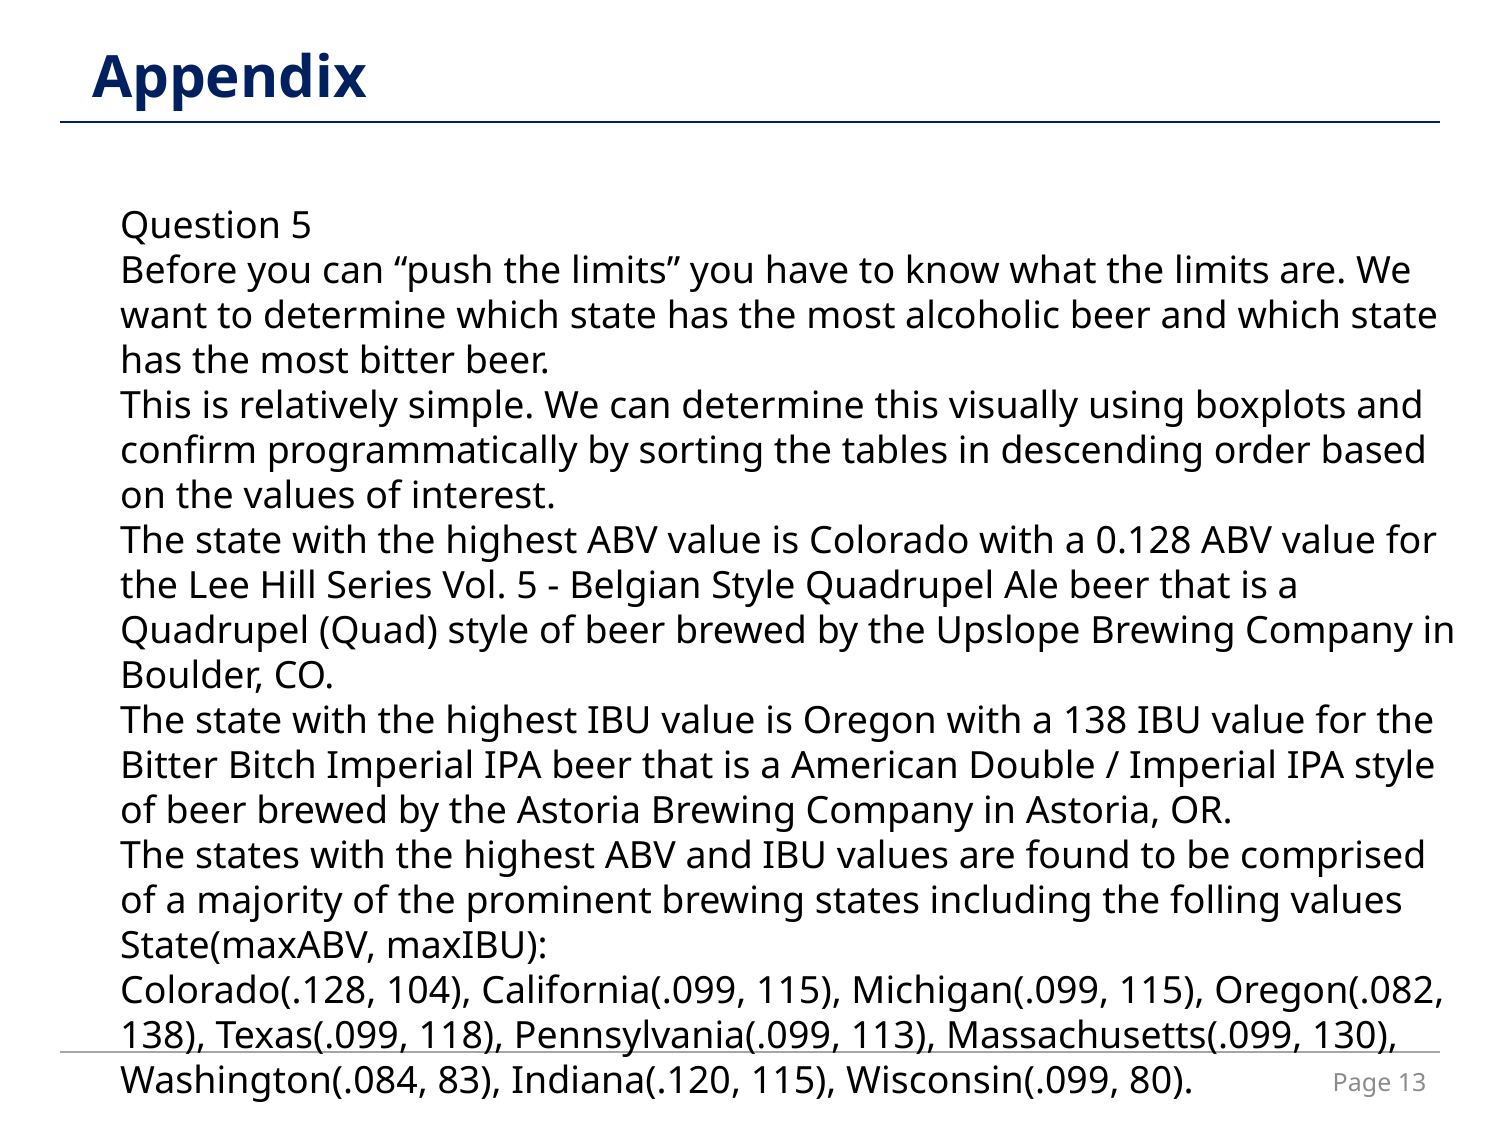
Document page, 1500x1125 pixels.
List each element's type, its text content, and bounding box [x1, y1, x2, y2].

text_box Question 5 Before you can “push the limits” you have to know what the limits are. We want to determine which state has the most alcoholic beer and which state has the most bitter beer. This is relatively simple. We can determine this visually using boxplots and confirm programmatically by sorting the tables in descending order based on the values of interest. The state with the highest ABV value is Colorado with a 0.128 ABV value for the Lee Hill Series Vol. 5 - Belgian Style Quadrupel Ale beer that is a Quadrupel (Quad) style of beer brewed by the Upslope Brewing Company in Boulder, CO. The state with the highest IBU value is Oregon with a 138 IBU value for the Bitter Bitch Imperial IPA beer that is a American Double / Imperial IPA style of beer brewed by the Astoria Brewing Company in Astoria, OR. The states with the highest ABV and IBU values are found to be comprised of a majority of the prominent brewing states including the folling values State(maxABV, maxIBU): Colorado(.128, 104), California(.099, 115), Michigan(.099, 115), Oregon(.082, 138), Texas(.099, 118), Pennsylvania(.099, 113), Massachusetts(.099, 130), Washington(.084, 83), Indiana(.120, 115), Wisconsin(.099, 80). [105, 194, 1473, 766]
text_box Page 13 [1104, 1053, 1442, 1114]
text_box Appendix [62, 32, 1384, 117]
